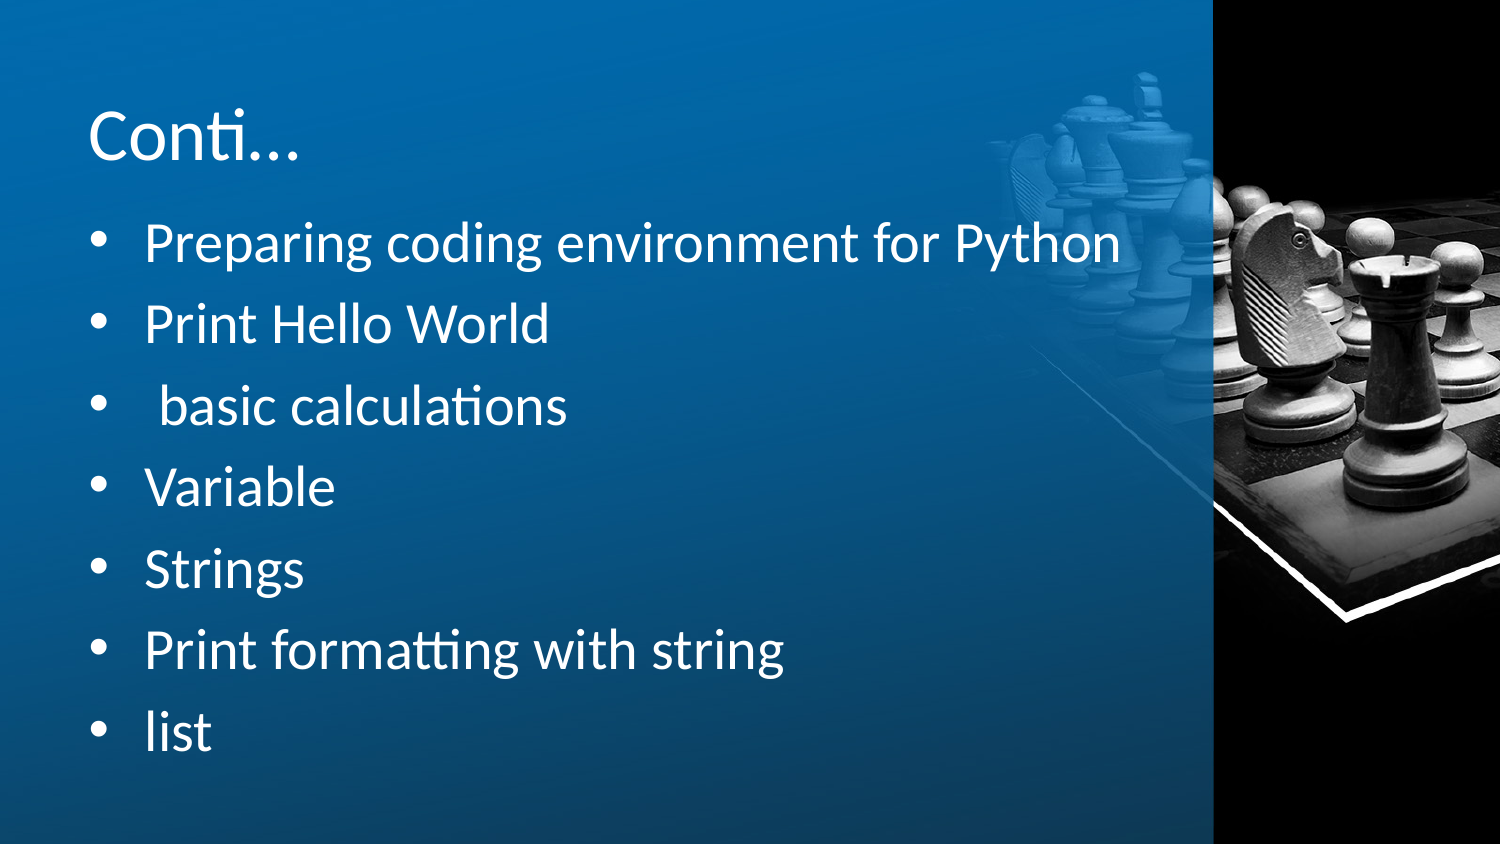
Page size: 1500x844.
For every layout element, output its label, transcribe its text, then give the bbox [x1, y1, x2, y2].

title Conti… [73, 71, 1126, 191]
picture [0, 0, 1500, 844]
list Preparing coding environment for Python Print Hello World basic calculations Variable Strings Print formatting with string list [73, 196, 1176, 773]
